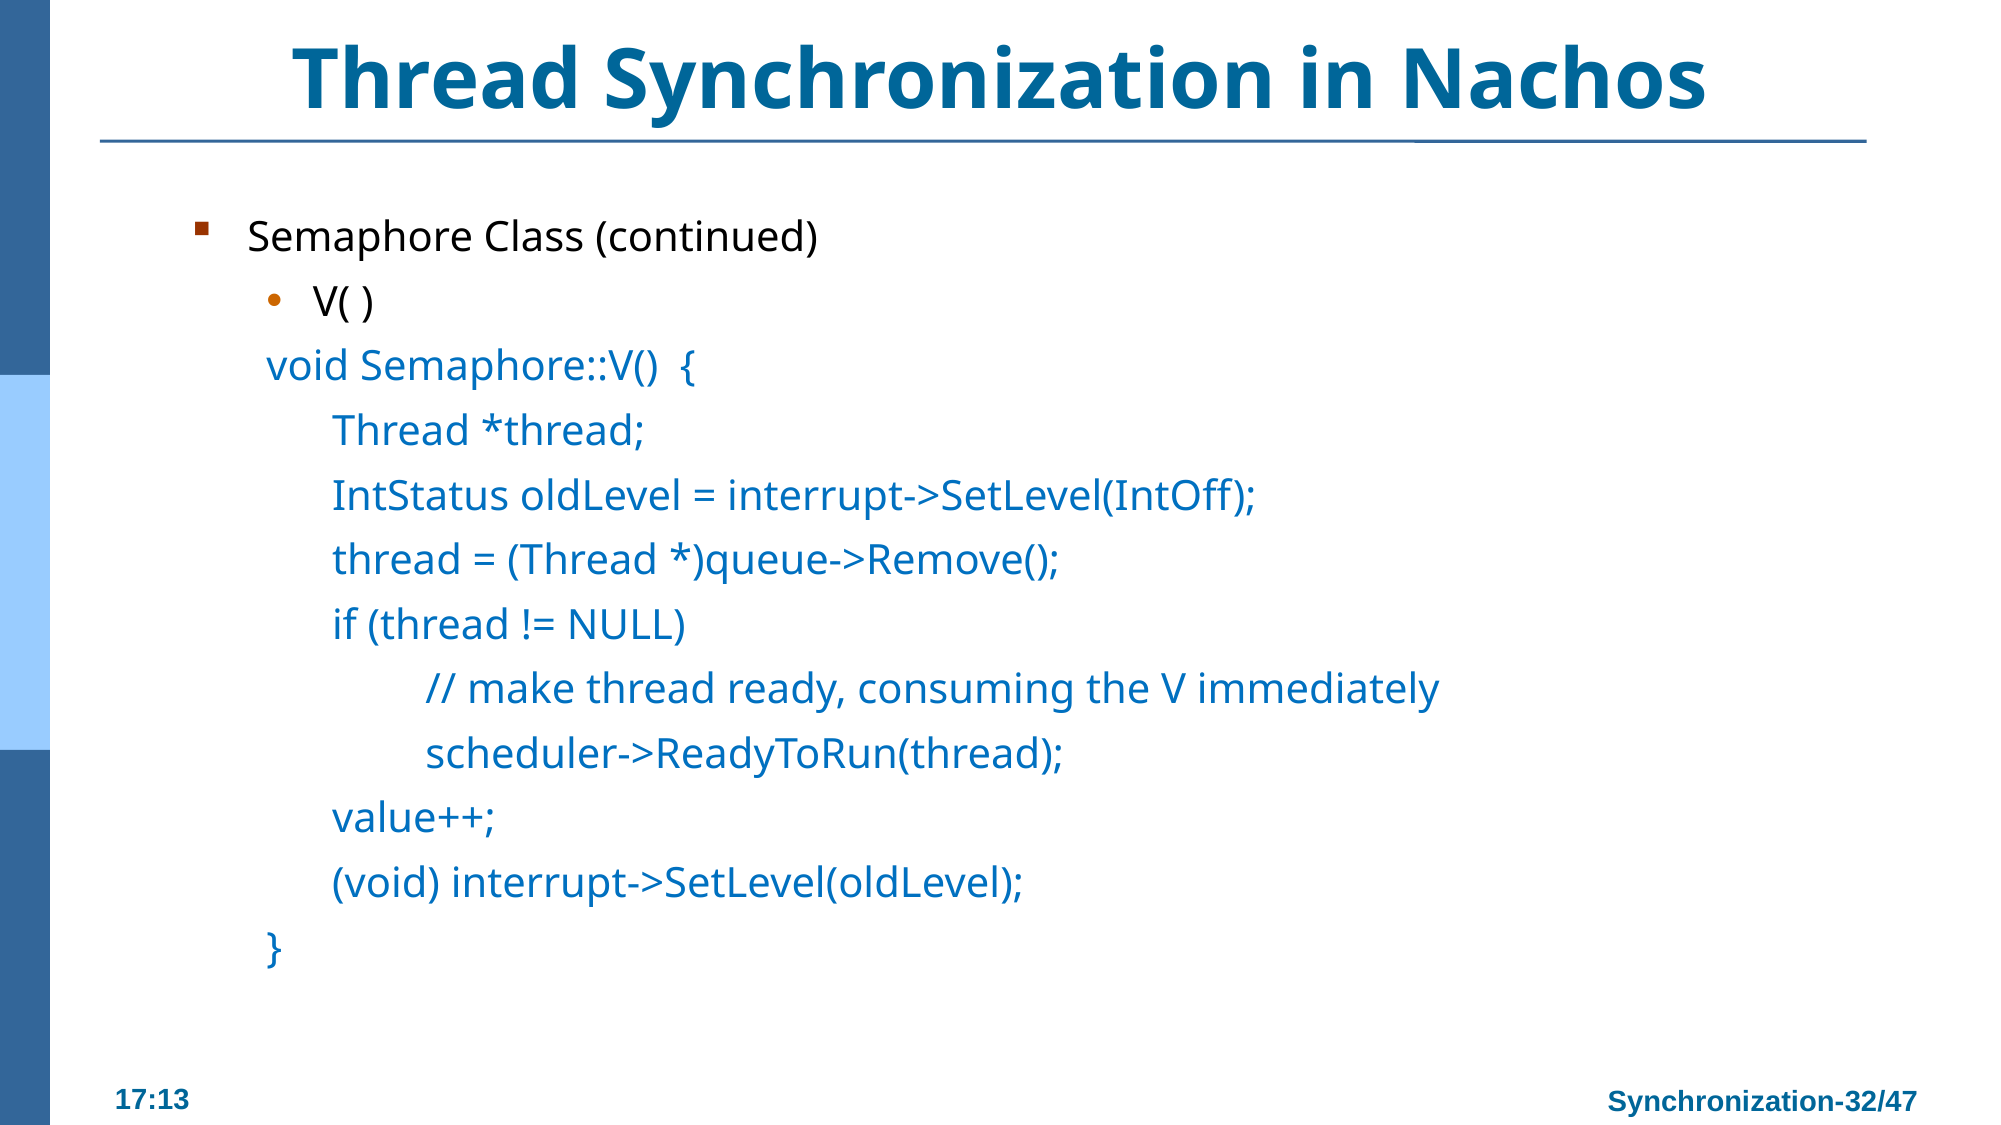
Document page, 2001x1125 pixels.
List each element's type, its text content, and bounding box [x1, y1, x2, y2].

title Thread Synchronization in Nachos [99, 38, 1900, 133]
list Semaphore Class (continued) V( ) void Semaphore::V() { Thread *thread; IntStatus oldLevel = interrupt->SetLevel(IntOff); thread = (Thread *)queue->Remove(); if (thread != NULL) // make thread ready, consuming the V immediately scheduler->ReadyToRun(thread); value++; (void) interrupt->SetLevel(oldLevel); } [176, 202, 1867, 946]
